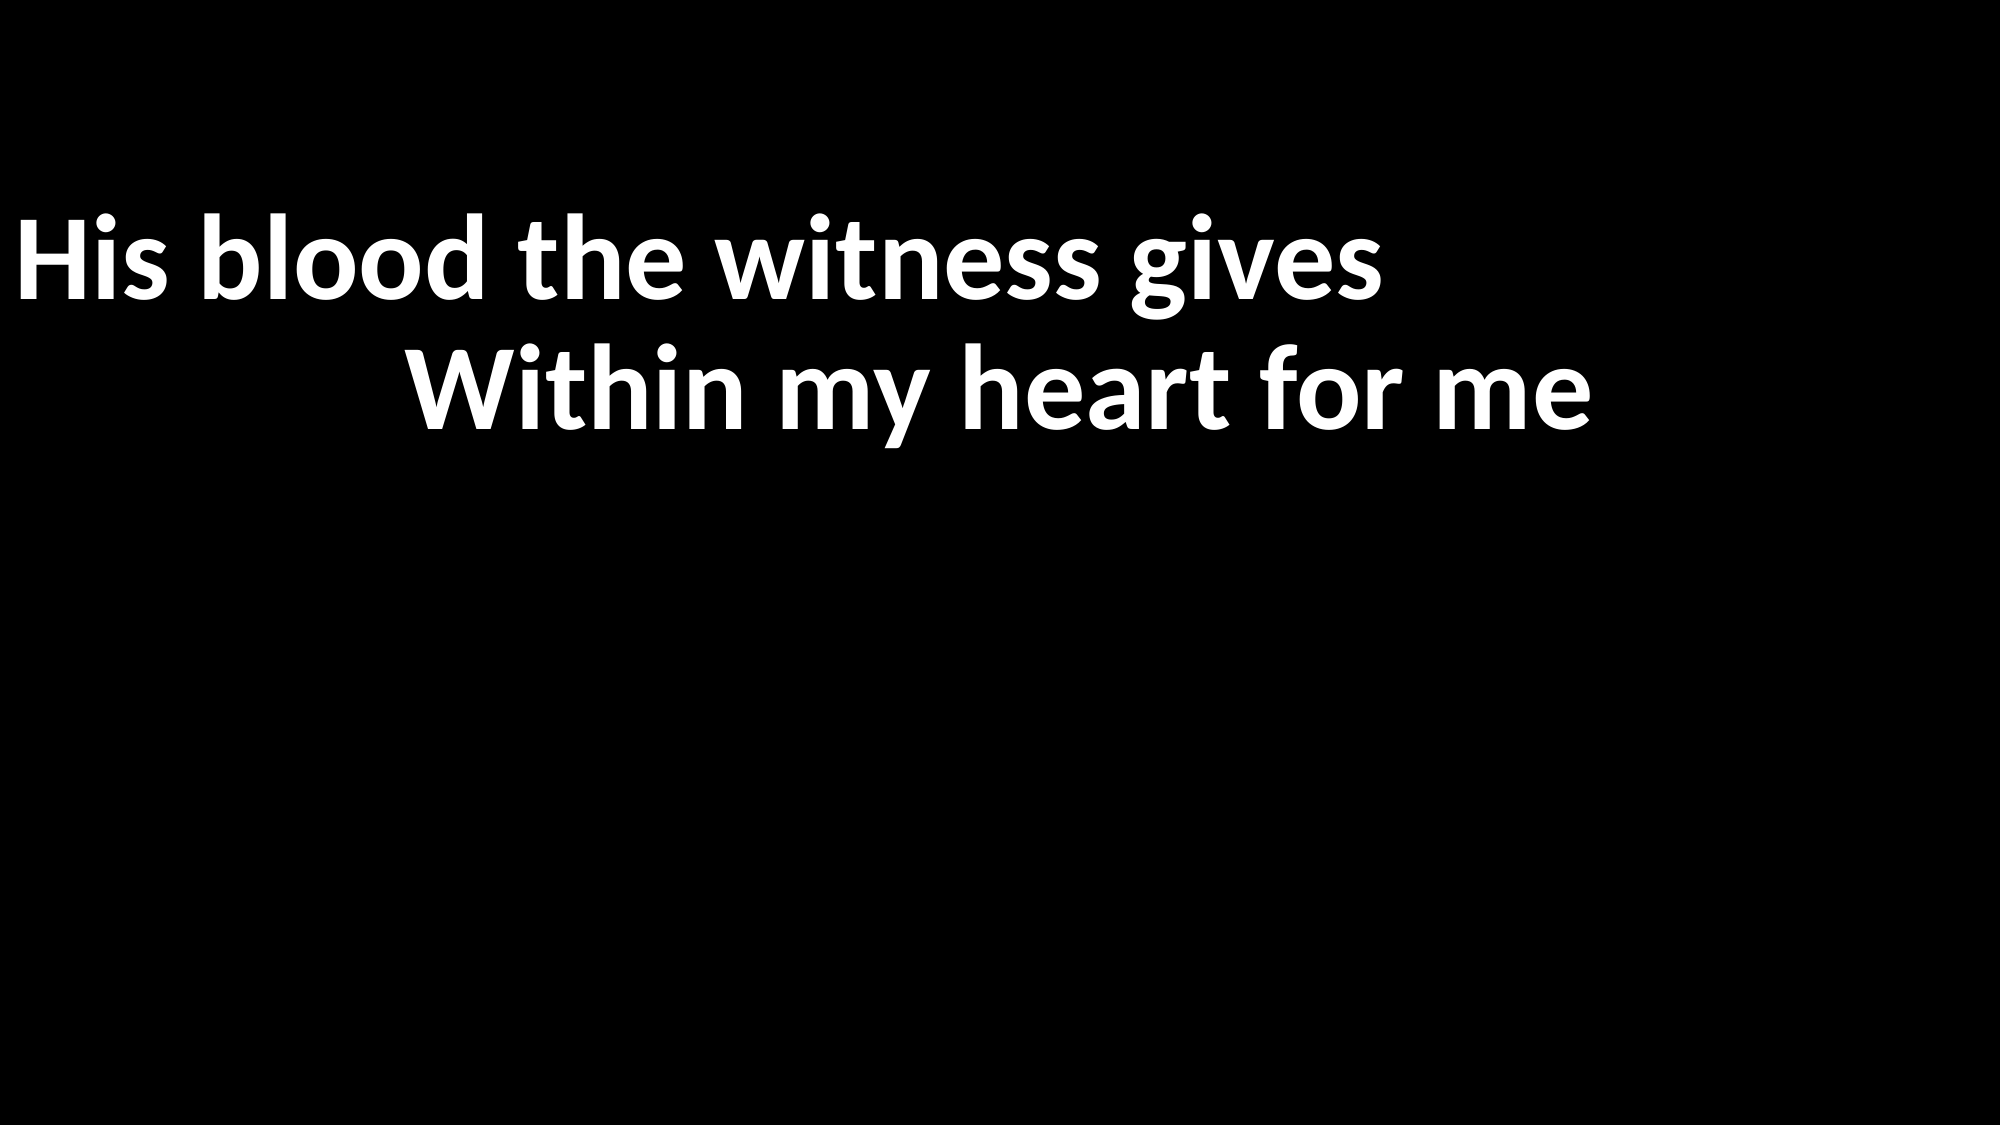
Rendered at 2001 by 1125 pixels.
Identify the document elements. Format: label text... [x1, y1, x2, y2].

list His blood the witness gives Within my heart for me [0, 109, 2000, 464]
